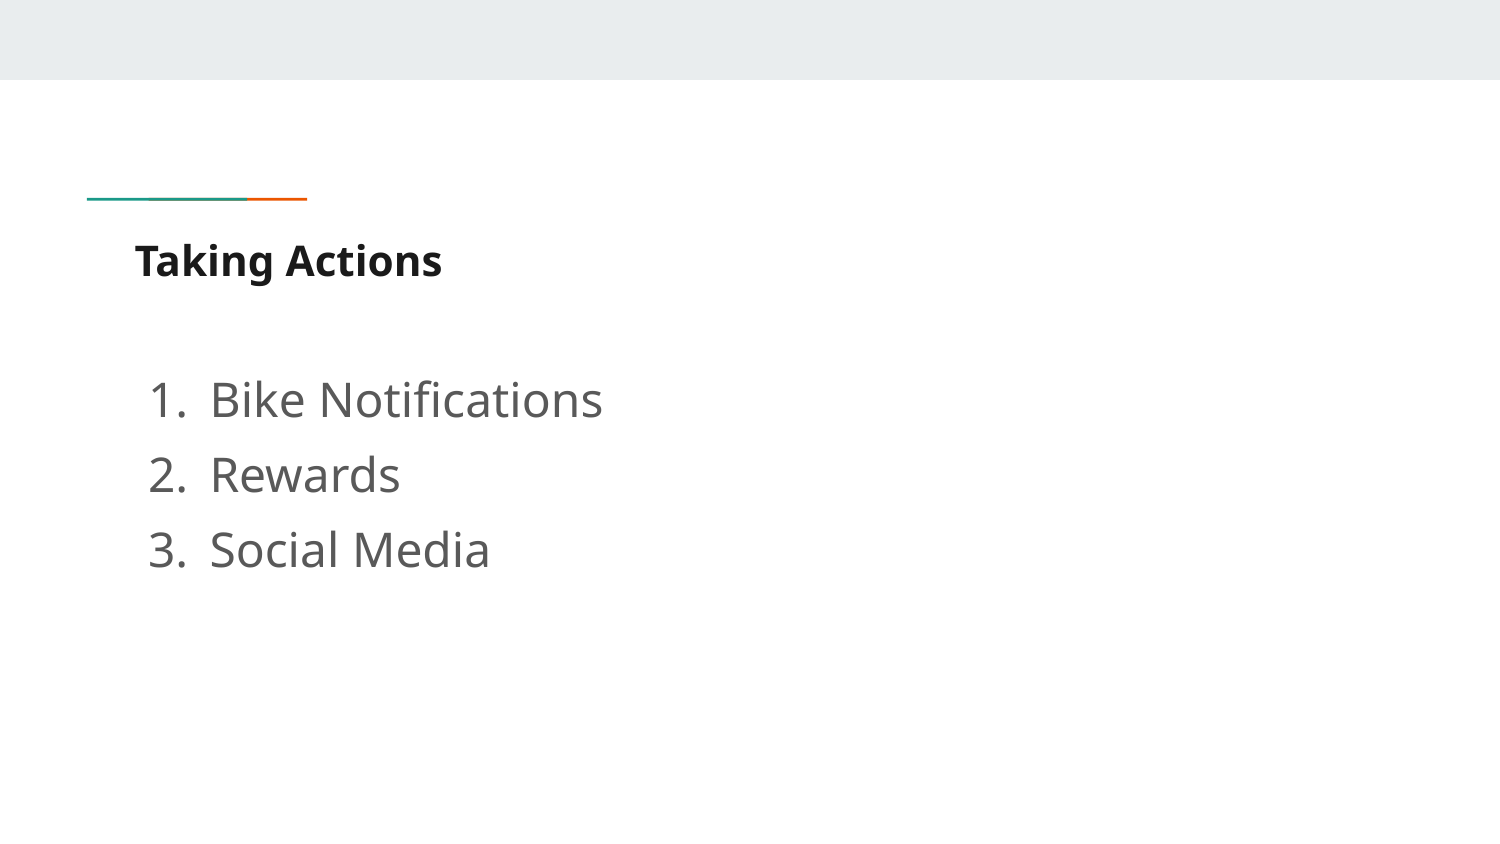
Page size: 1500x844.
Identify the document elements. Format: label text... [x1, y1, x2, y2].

title Taking Actions [119, 216, 1381, 305]
list Bike Notifications Rewards Social Media [119, 341, 1381, 612]
